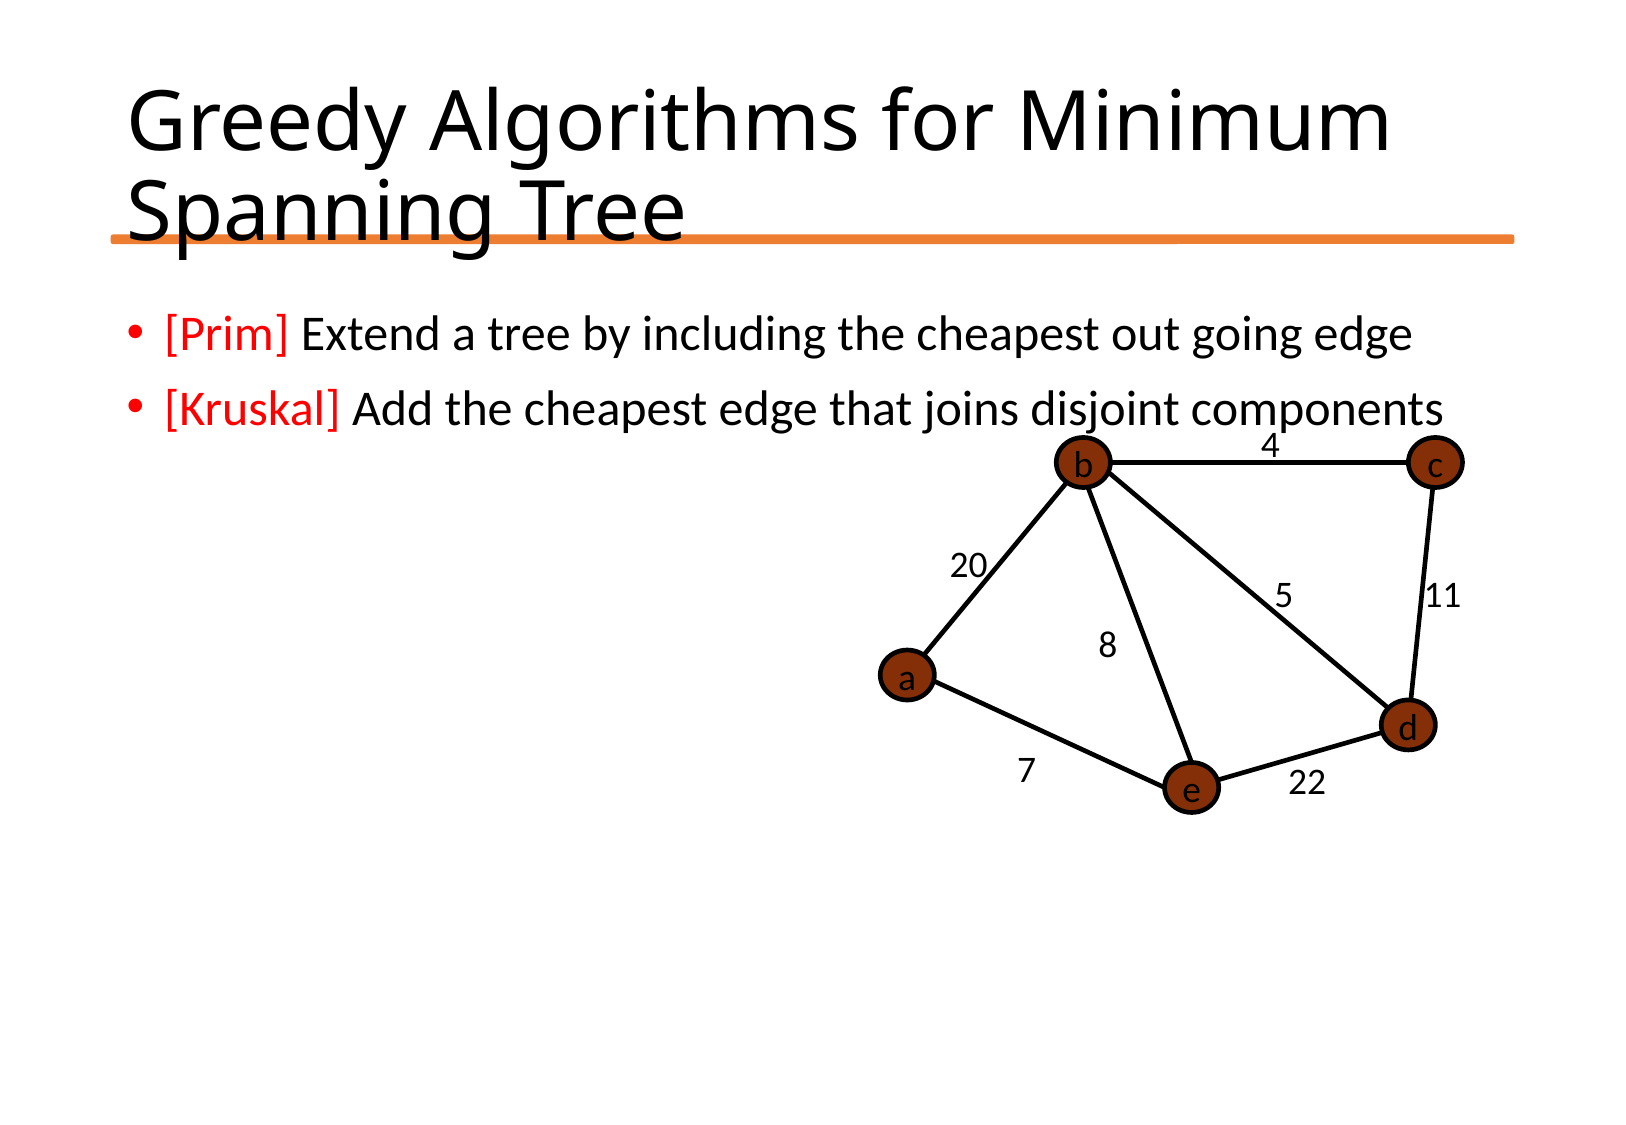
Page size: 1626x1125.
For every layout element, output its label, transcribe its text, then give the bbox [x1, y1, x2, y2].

text_box 4 [1246, 412, 1295, 473]
text_box a [880, 650, 935, 701]
title Greedy Algorithms for Minimum Spanning Tree [111, 59, 1514, 278]
text_box b [1056, 437, 1111, 488]
text_box 7 [1002, 737, 1052, 798]
text_box 22 [1273, 749, 1342, 810]
text_box 5 [1259, 562, 1309, 623]
text_box c [1408, 437, 1463, 488]
text_box d [1381, 699, 1436, 750]
text_box 11 [1408, 562, 1477, 623]
text_box e [1164, 762, 1219, 813]
text_box 8 [1083, 612, 1133, 673]
text_box 20 [934, 532, 1003, 592]
list [Prim] Extend a tree by including the cheapest out going edge [Kruskal] Add the cheapest edge that joins disjoint components [111, 299, 1514, 1014]
